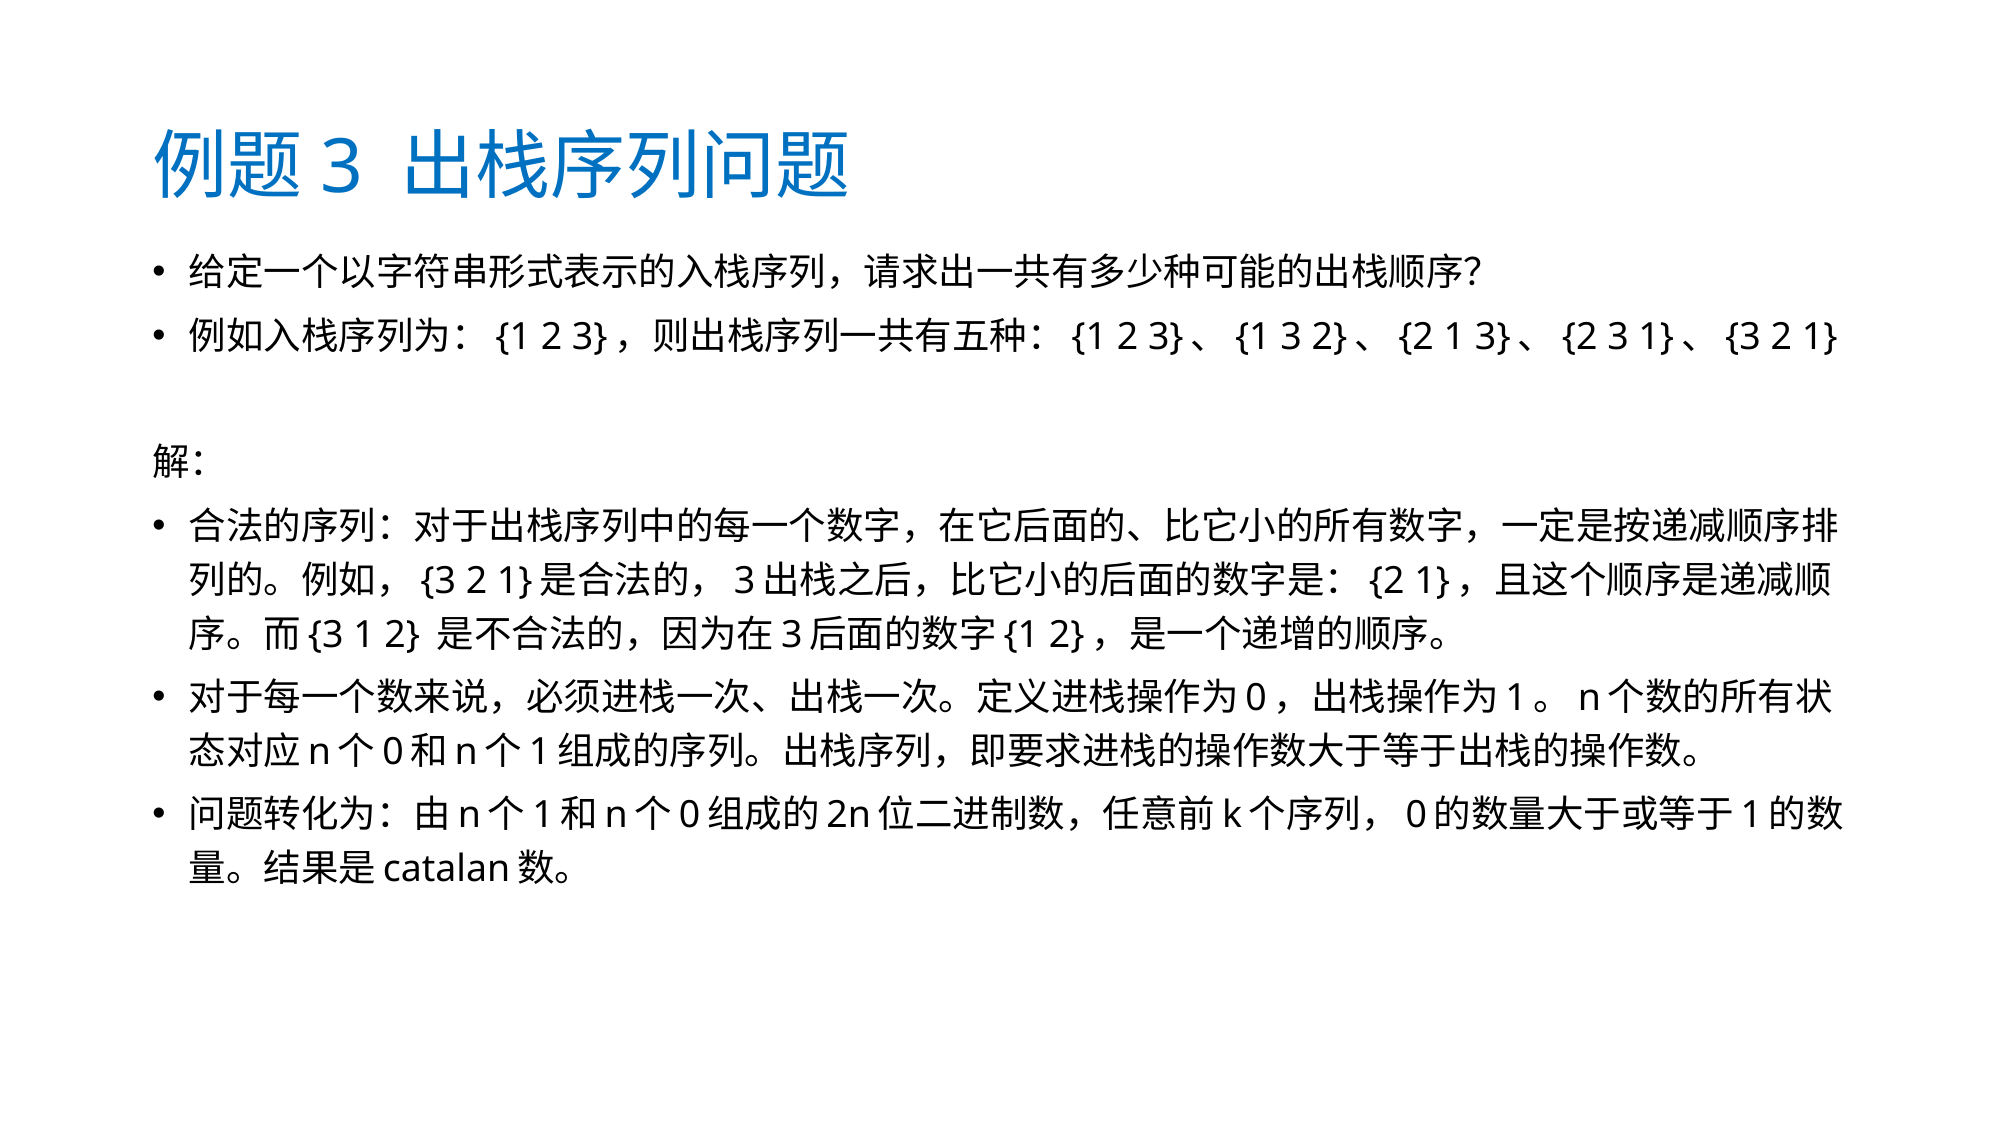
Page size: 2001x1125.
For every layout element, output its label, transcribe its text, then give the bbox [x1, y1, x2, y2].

title 例题3 出栈序列问题 [137, 59, 1863, 231]
list 给定一个以字符串形式表示的入栈序列，请求出一共有多少种可能的出栈顺序？ 例如入栈序列为：{1 2 3}，则出栈序列一共有五种：{1 2 3}、{1 3 2}、{2 1 3}、{2 3 1}、{3 2 1} 解： 合法的序列：对于出栈序列中的每一个数字，在它后面的、比它小的所有数字，一定是按递减顺序排列的。例如，{3 2 1}是合法的，3出栈之后，比它小的后面的数字是：{2 1}，且这个顺序是递减顺序。而{3 1 2} 是不合法的，因为在3后面的数字{1 2}，是一个递增的顺序。 对于每一个数来说，必须进栈一次、出栈一次。定义进栈操作为0，出栈操作为1。n个数的所有状态对应n个0和n个1组成的序列。出栈序列，即要求进栈的操作数大于等于出栈的操作数。 问题转化为：由n个1和n个0组成的2n位二进制数，任意前k个序列，0的数量大于或等于1的数量。结果是catalan数。 [137, 231, 1863, 946]
